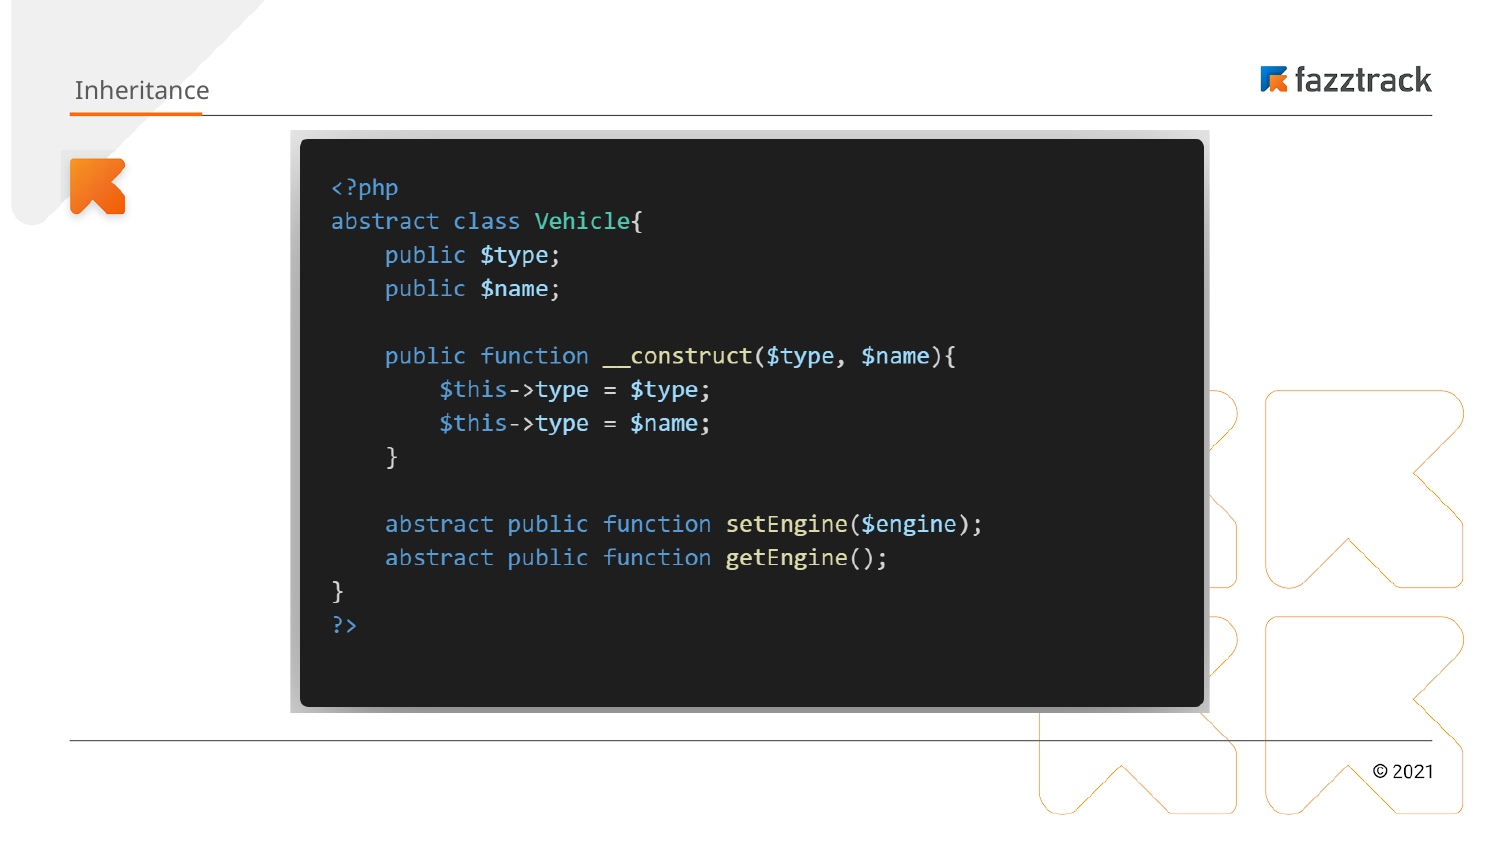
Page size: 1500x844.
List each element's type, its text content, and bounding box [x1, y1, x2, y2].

picture [0, 0, 1500, 844]
subtitle Inheritance [60, 55, 609, 101]
